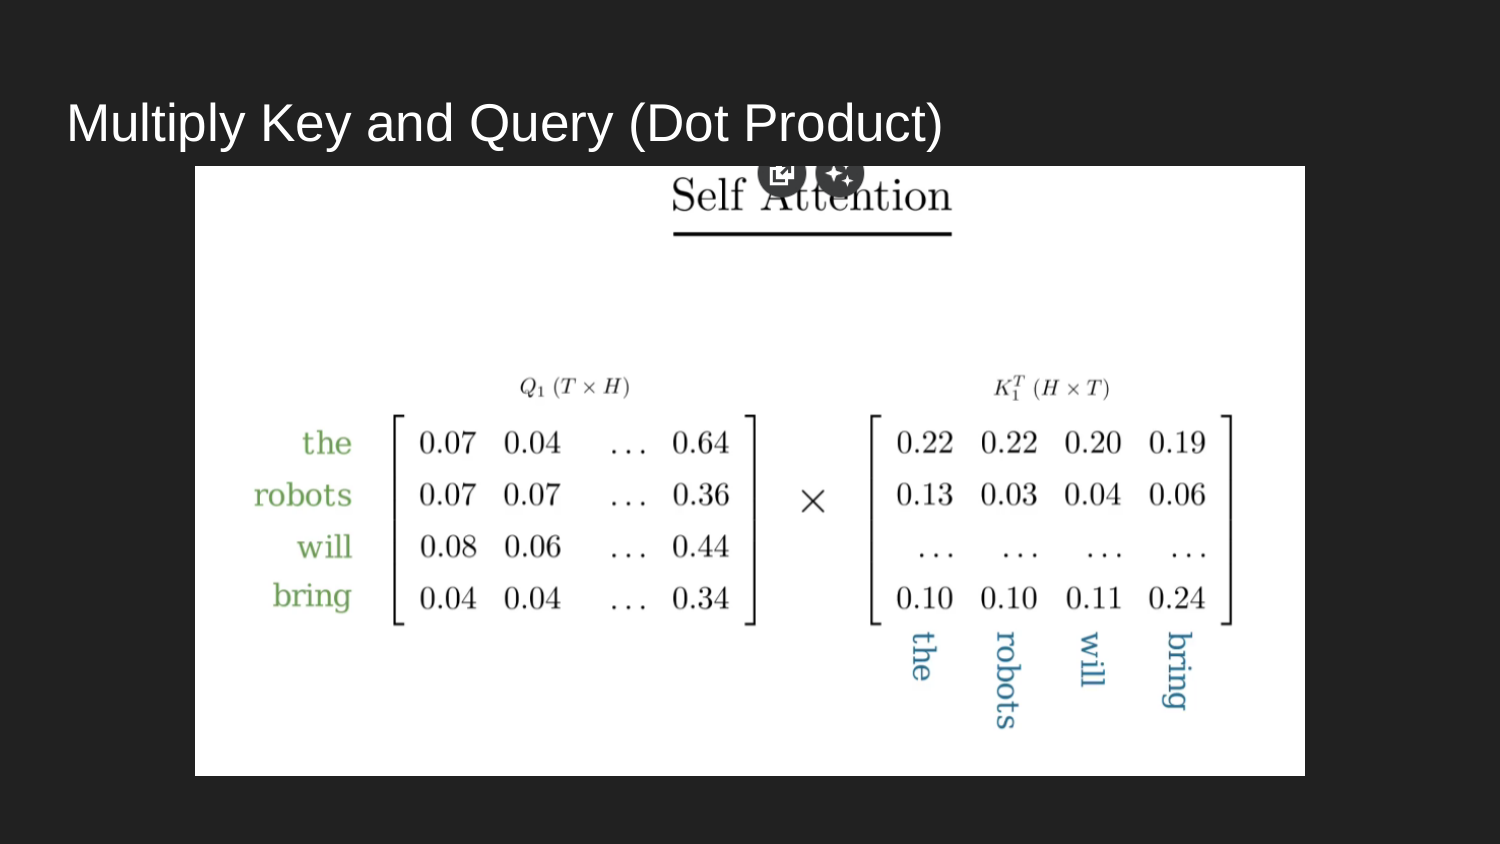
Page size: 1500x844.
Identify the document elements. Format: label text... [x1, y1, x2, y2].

title Multiply Key and Query (Dot Product) [51, 72, 1449, 167]
picture [195, 166, 1305, 776]
